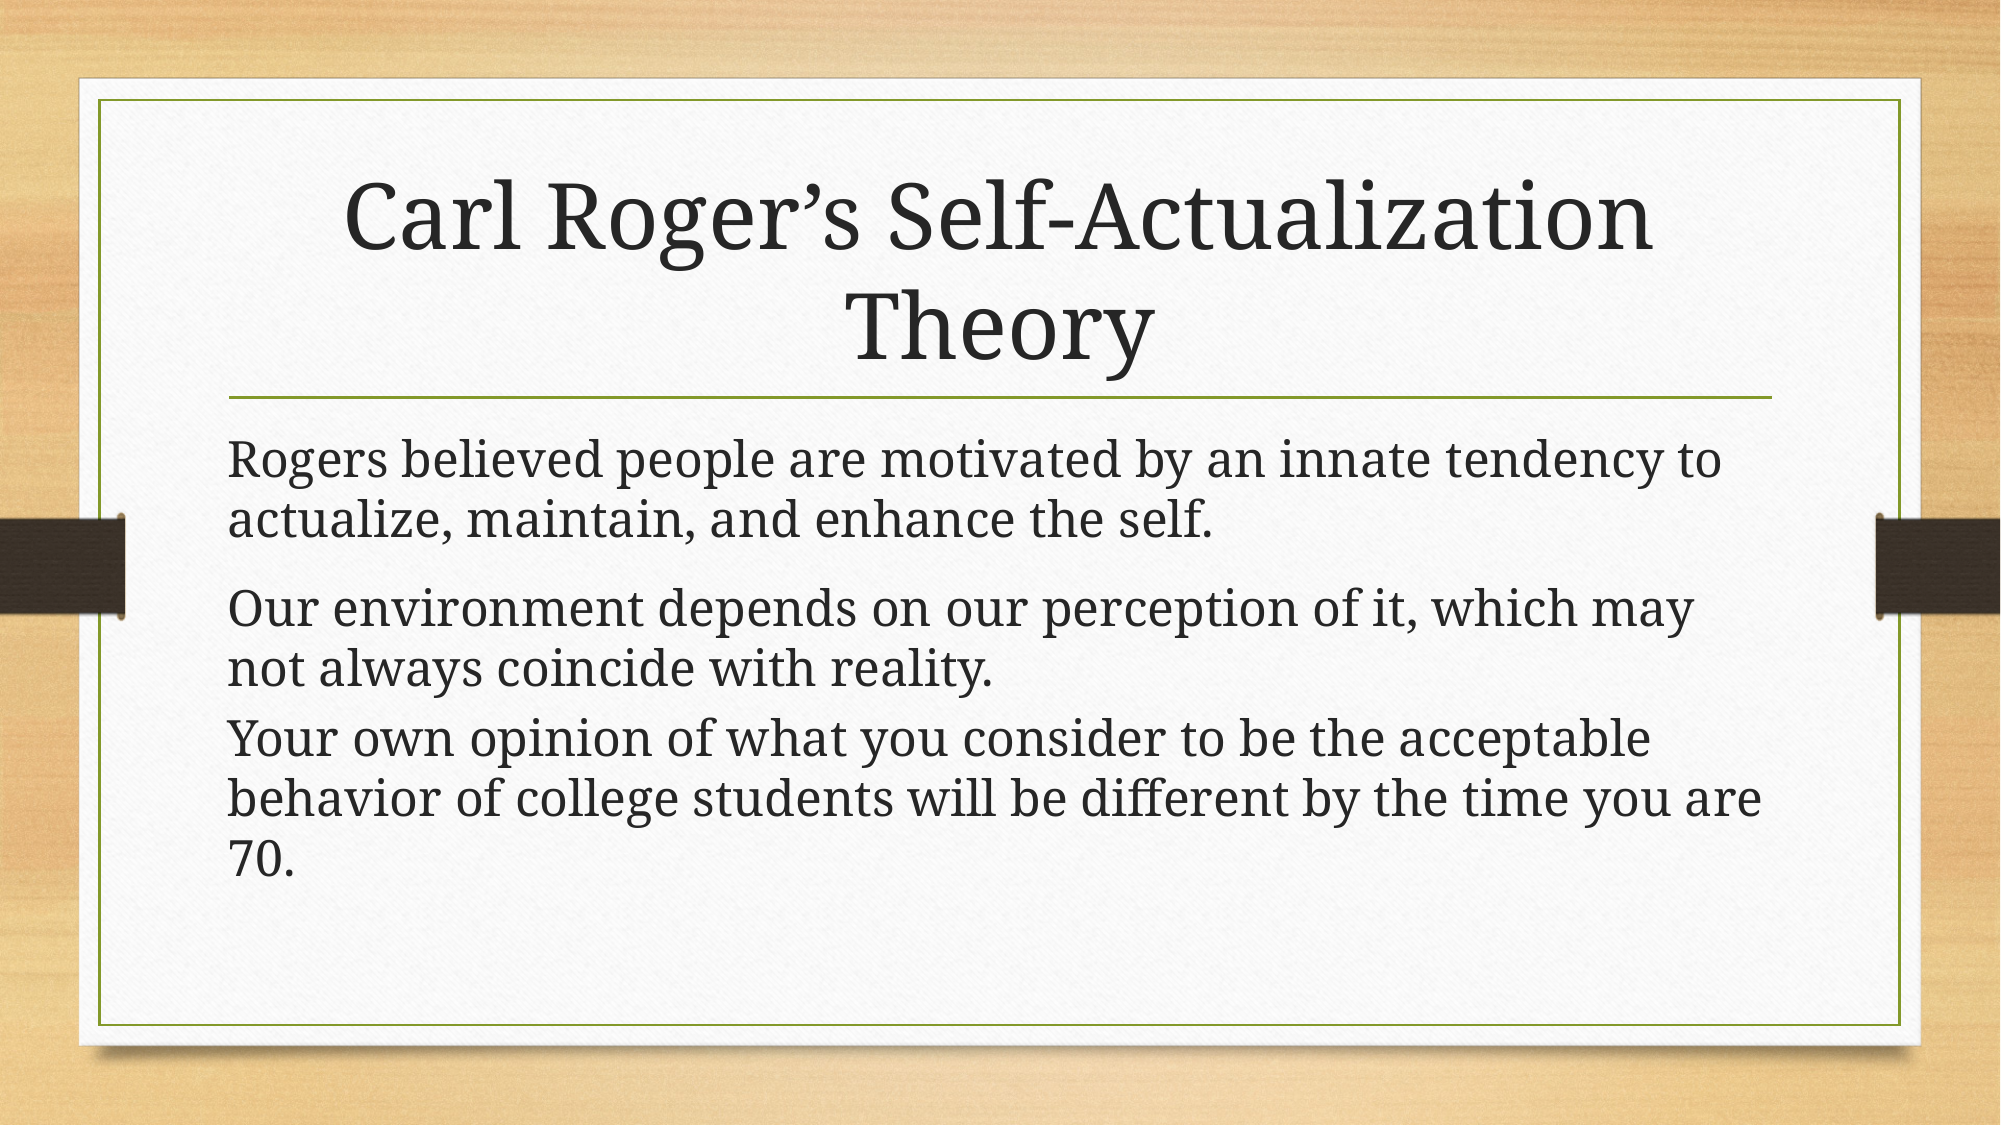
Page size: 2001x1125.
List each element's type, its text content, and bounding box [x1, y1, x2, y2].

title Carl Roger’s Self-Actualization Theory [212, 161, 1788, 375]
picture [0, 0, 2001, 1125]
list Rogers believed people are motivated by an innate tendency to actualize, maintain, and enhance the self. Our environment depends on our perception of it, which may not always coincide with reality. Your own opinion of what you consider to be the acceptable behavior of college students will be different by the time you are 70. [212, 419, 1788, 964]
